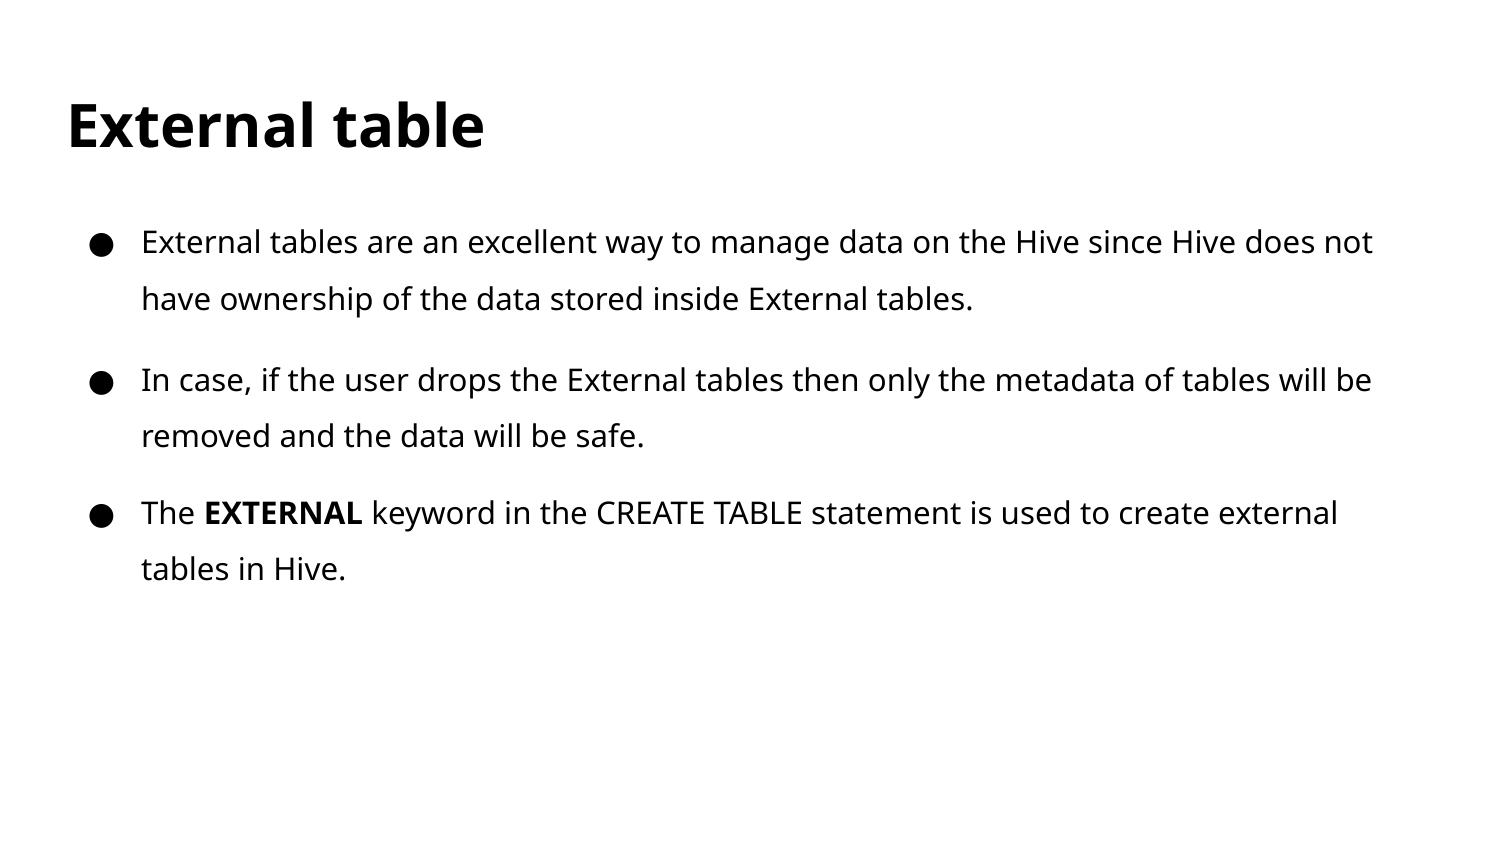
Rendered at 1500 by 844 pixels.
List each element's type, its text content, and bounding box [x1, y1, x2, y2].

title External table [51, 72, 1449, 176]
list External tables are an excellent way to manage data on the Hive since Hive does not have ownership of the data stored inside External tables. In case, if the user drops the External tables then only the metadata of tables will be removed and the data will be safe. The EXTERNAL keyword in the CREATE TABLE statement is used to create external tables in Hive. [51, 189, 1449, 750]
